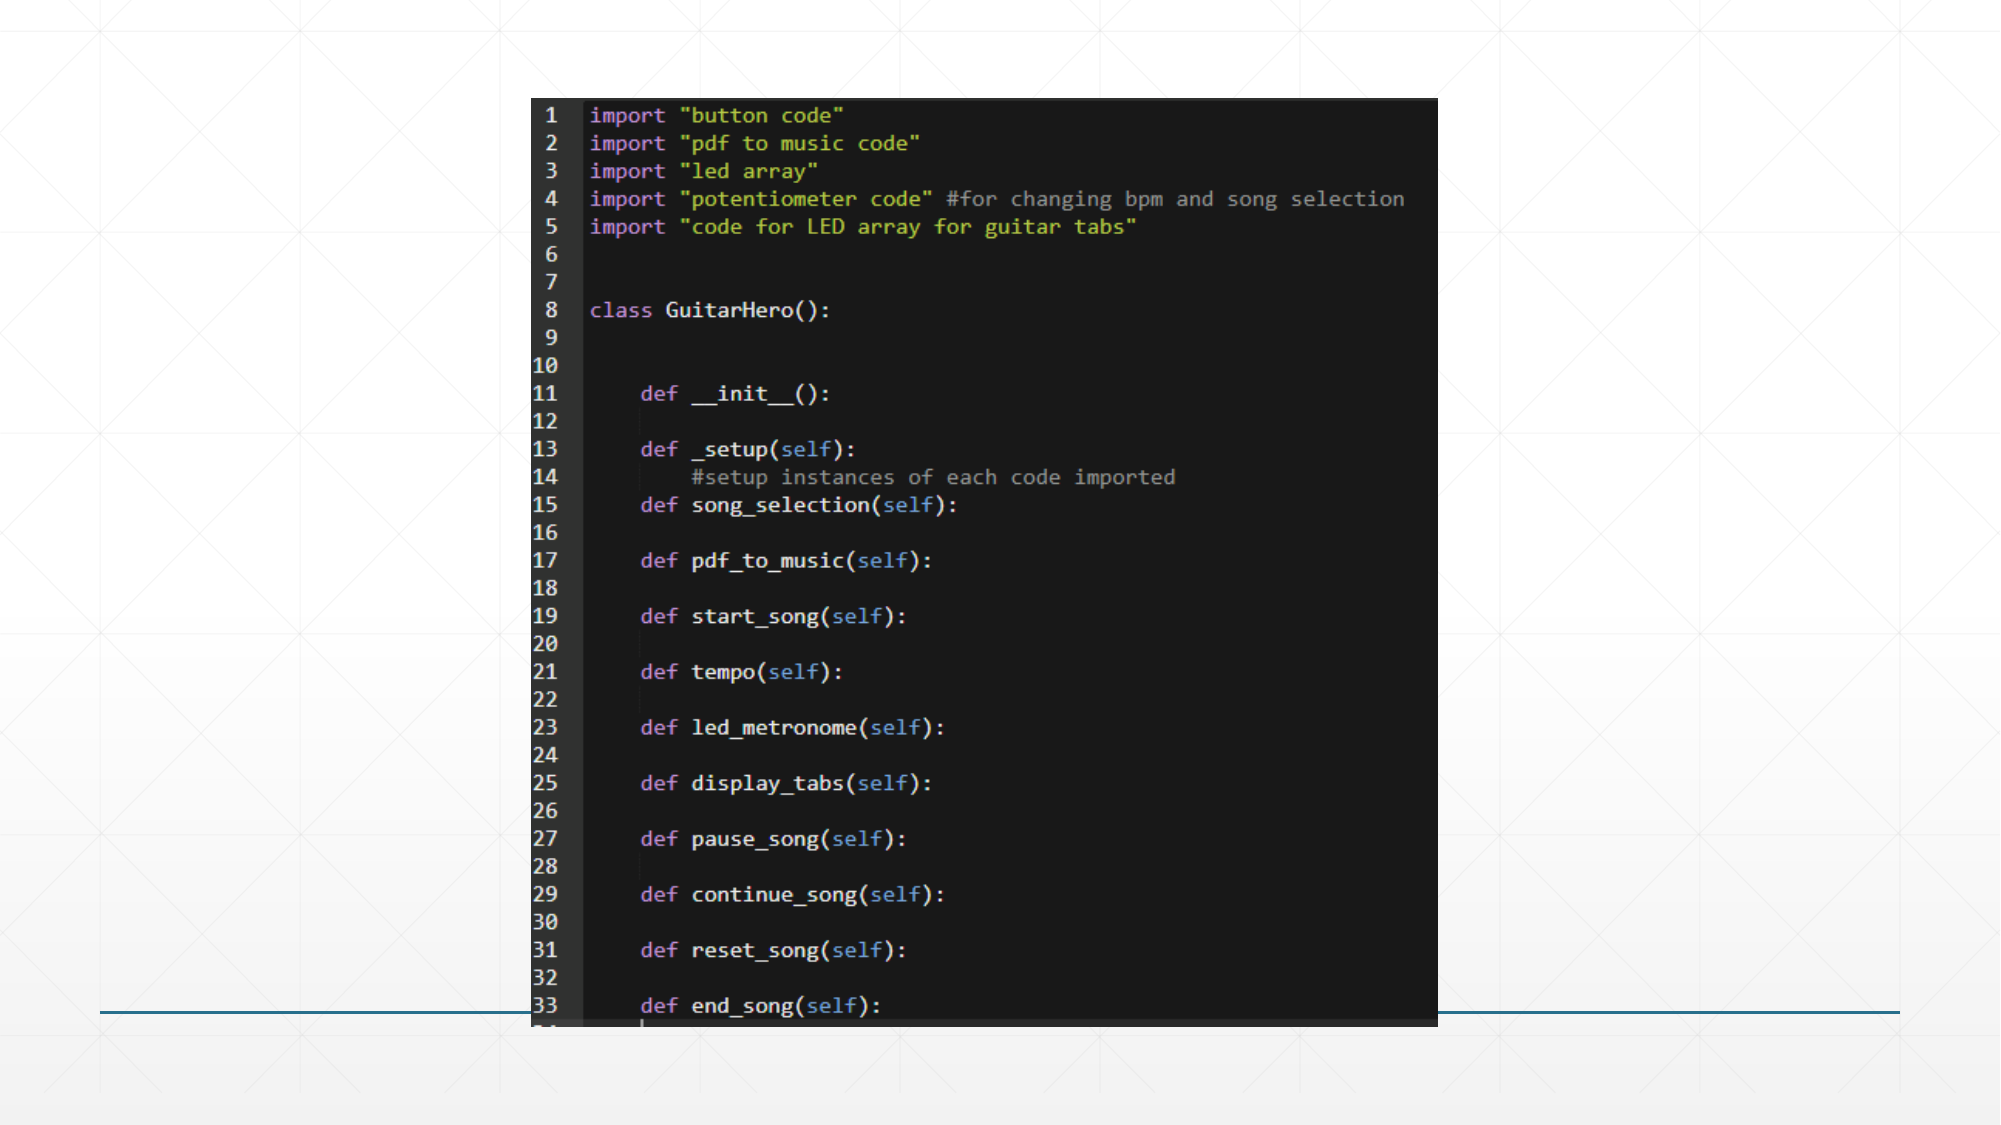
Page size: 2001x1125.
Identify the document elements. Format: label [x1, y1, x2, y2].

picture [531, 98, 1438, 1027]
